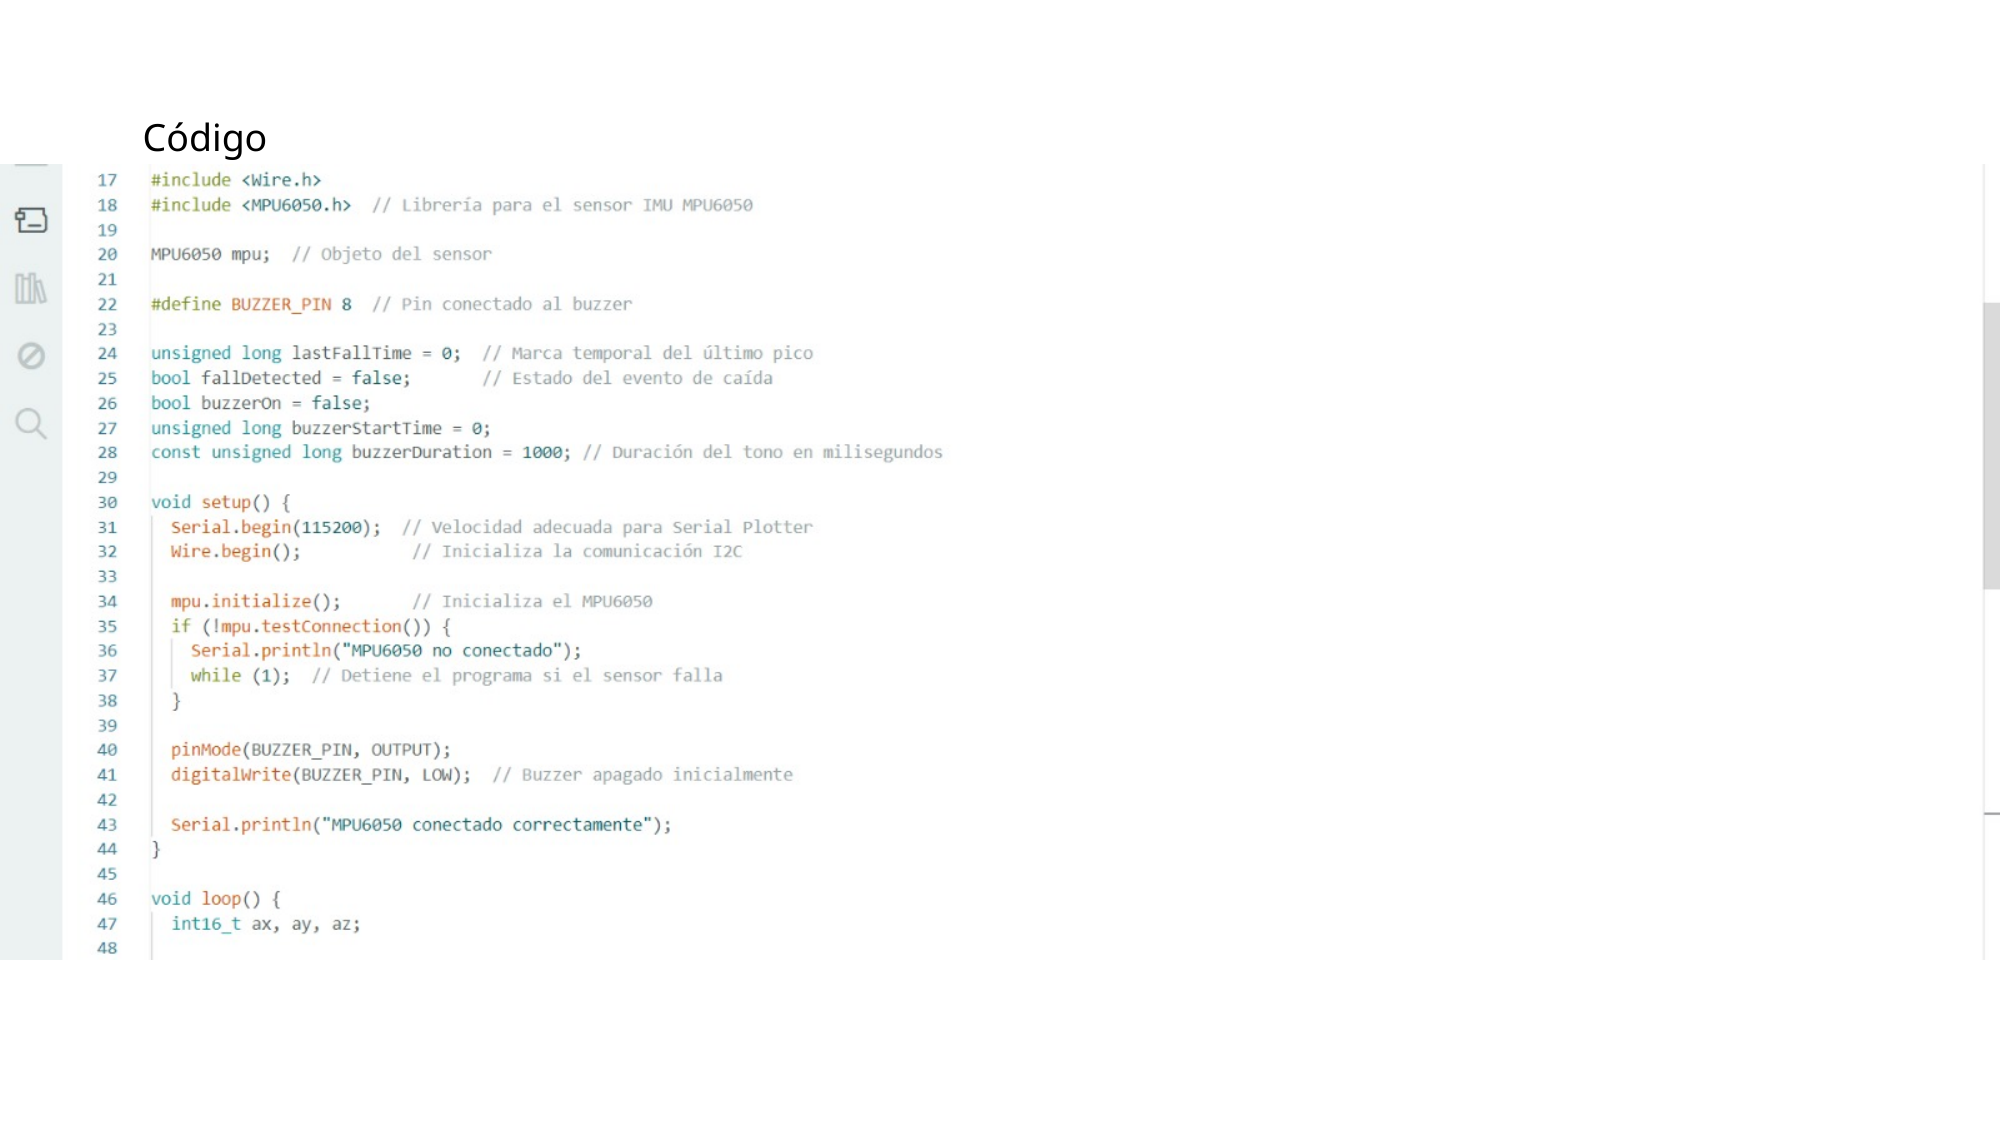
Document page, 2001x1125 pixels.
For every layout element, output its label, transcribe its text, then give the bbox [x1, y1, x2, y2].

text_box Código [127, 107, 283, 164]
picture [0, 164, 2000, 961]
